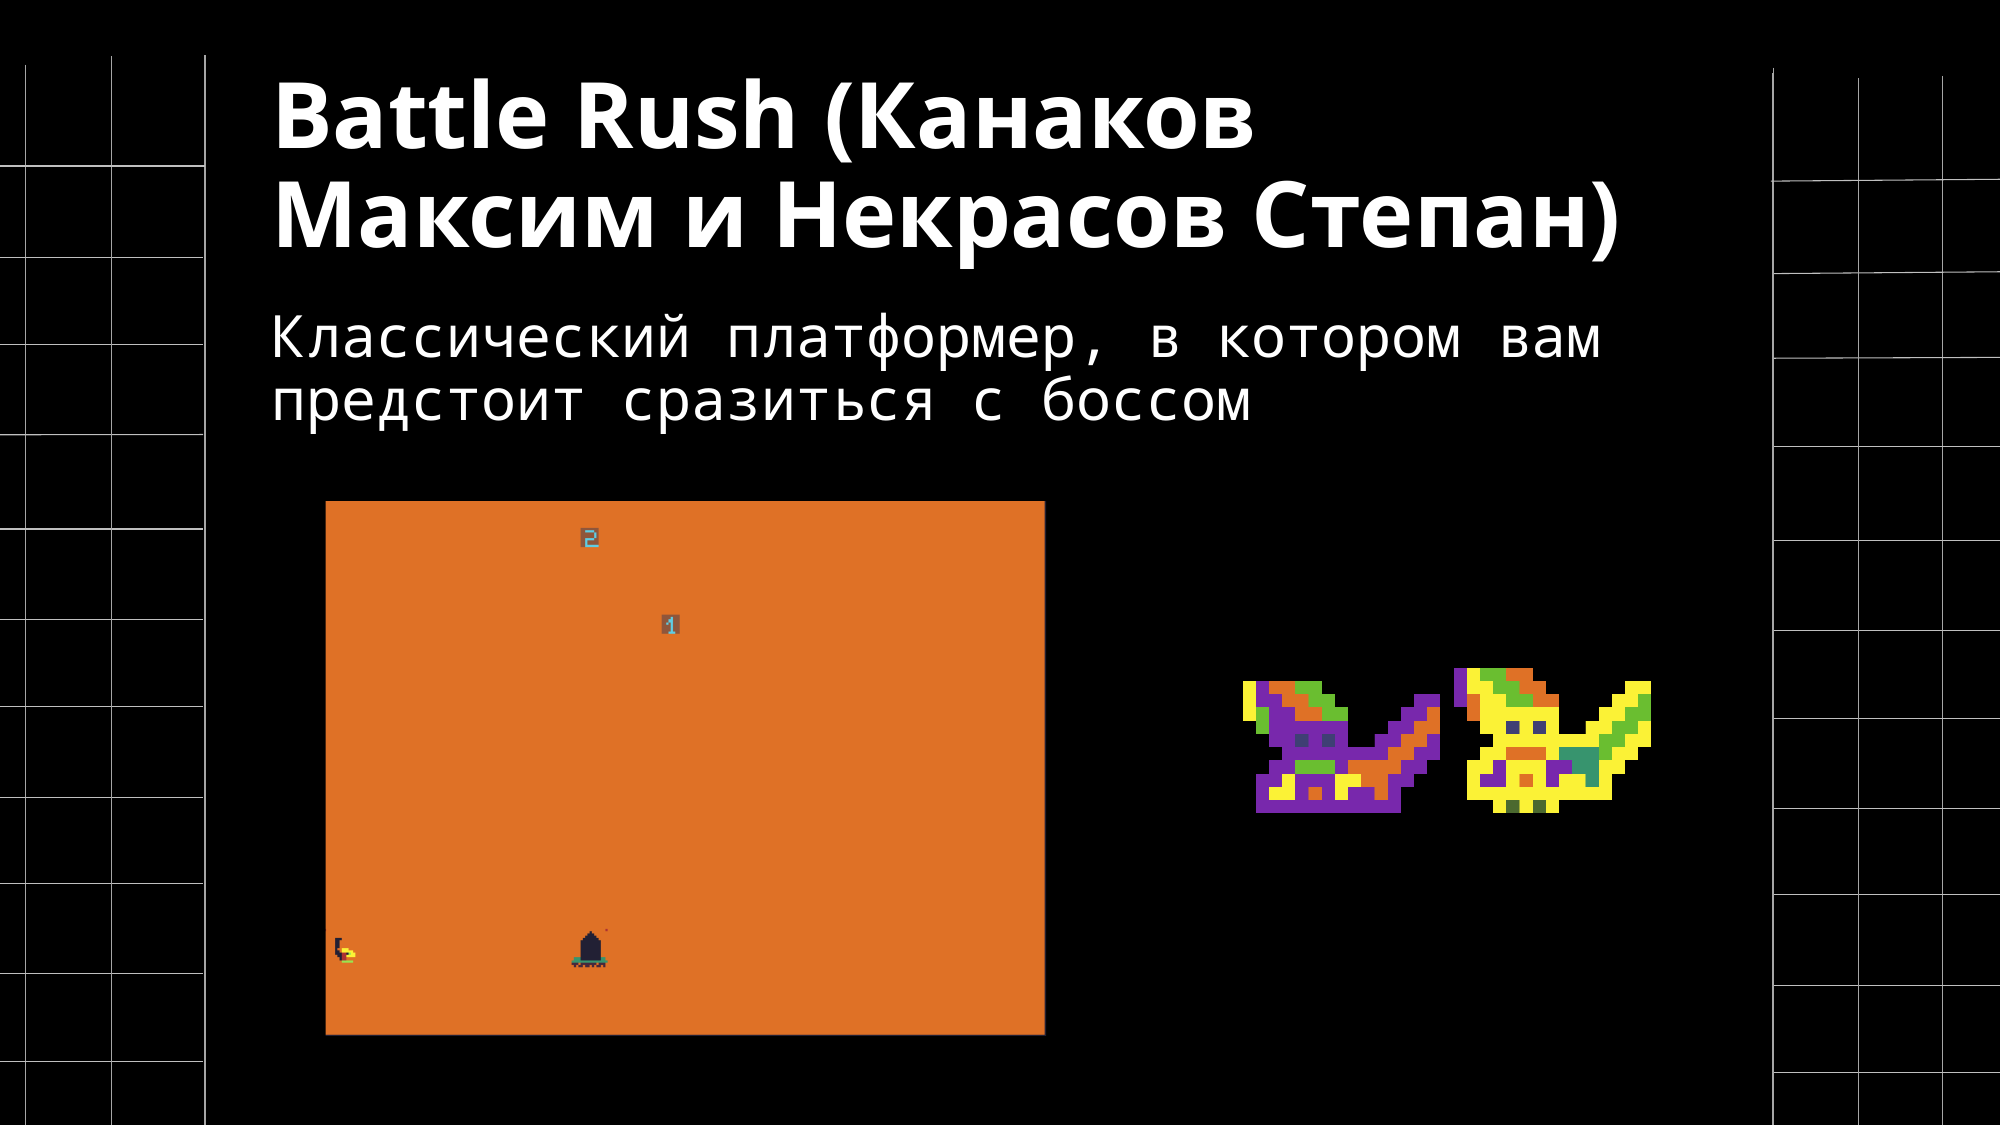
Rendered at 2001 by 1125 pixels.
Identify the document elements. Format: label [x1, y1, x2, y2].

text_box [0, 55, 2000, 1125]
picture [1229, 601, 1651, 813]
picture [325, 501, 1047, 1036]
